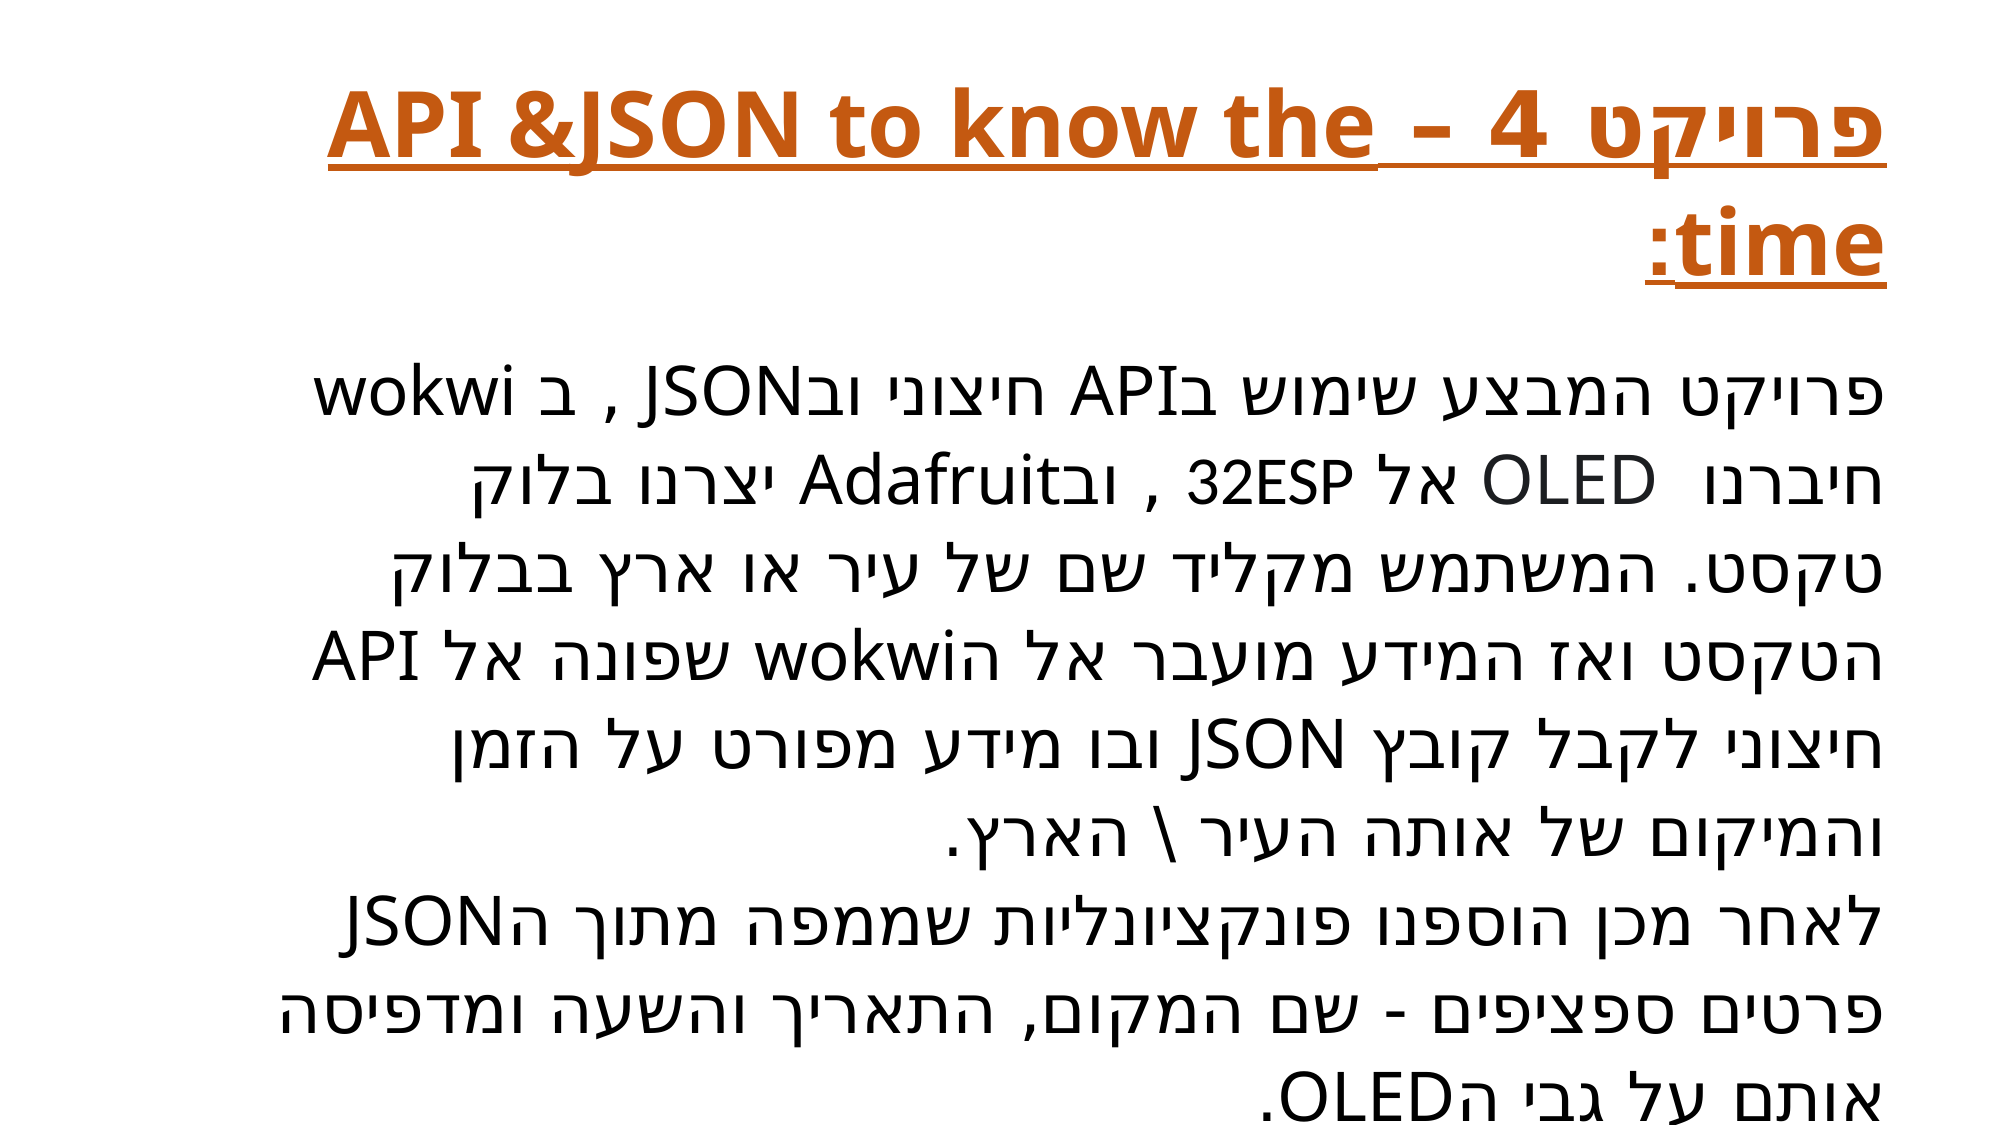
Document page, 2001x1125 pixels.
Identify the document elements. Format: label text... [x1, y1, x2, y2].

text_box פרויקט 4 – API &JSON to know the time: פרויקט המבצע שימוש בAPI חיצוני ובJSON , ב wokwi חיברנו OLED אל 32ESP , ובAdafruit יצרנו בלוק טקסט. המשתמש מקליד שם של עיר או ארץ בבלוק הטקסט ואז המידע מועבר אל הwokwi שפונה אל API חיצוני לקבל קובץ JSON ובו מידע מפורט על הזמן והמיקום של אותה העיר \ הארץ. לאחר מכן הוספנו פונקציונליות שממפה מתוך הJSON פרטים ספציפים - שם המקום, התאריך והשעה ומדפיסה אותם על גבי הOLED. [256, 50, 1902, 1125]
